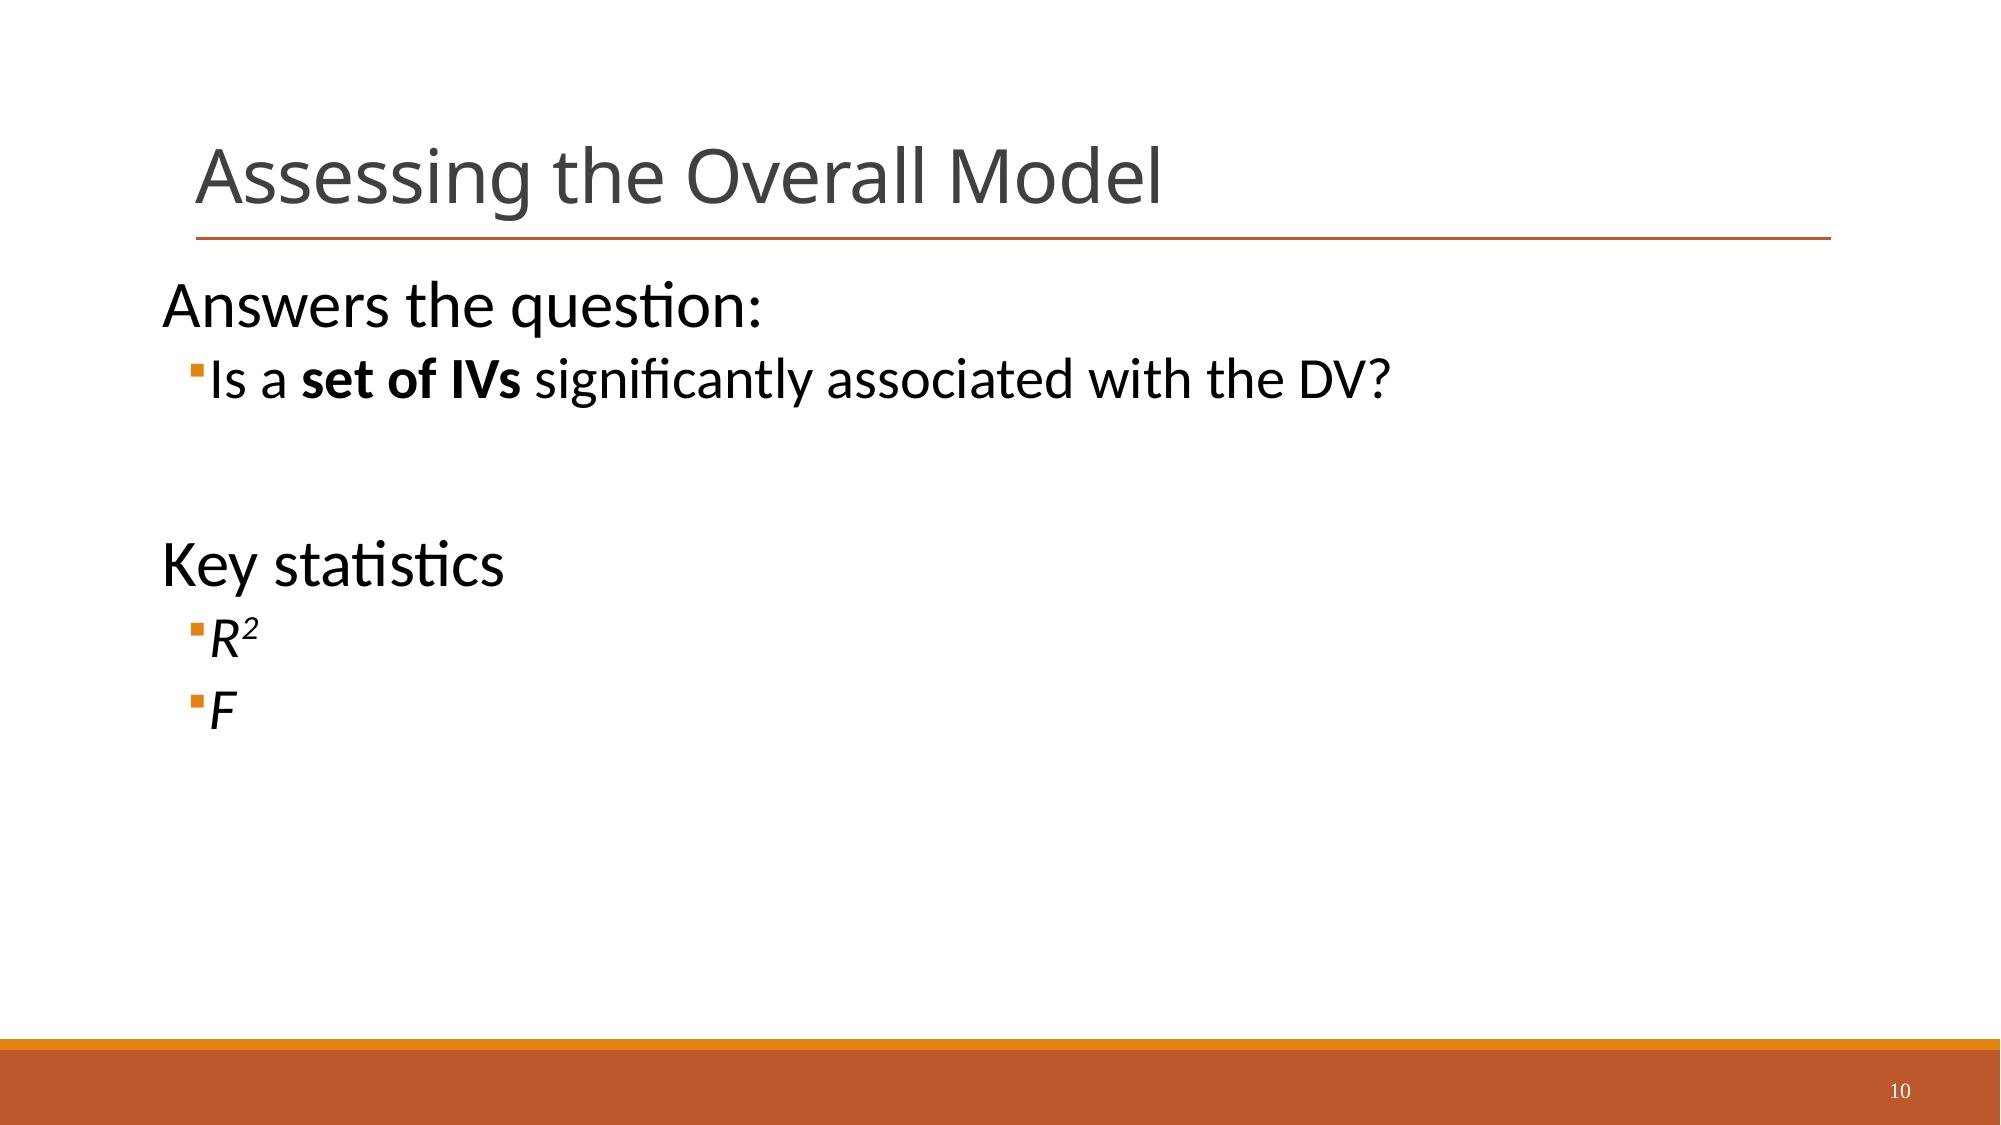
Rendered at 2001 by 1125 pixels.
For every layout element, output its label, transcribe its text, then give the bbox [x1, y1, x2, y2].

slide_number 10 [1711, 1059, 1927, 1120]
title Assessing the Overall Model [180, 47, 1830, 227]
list Answers the question: Is a set of IVs significantly associated with the DV? Key statistics R2 F [162, 262, 1850, 1064]
